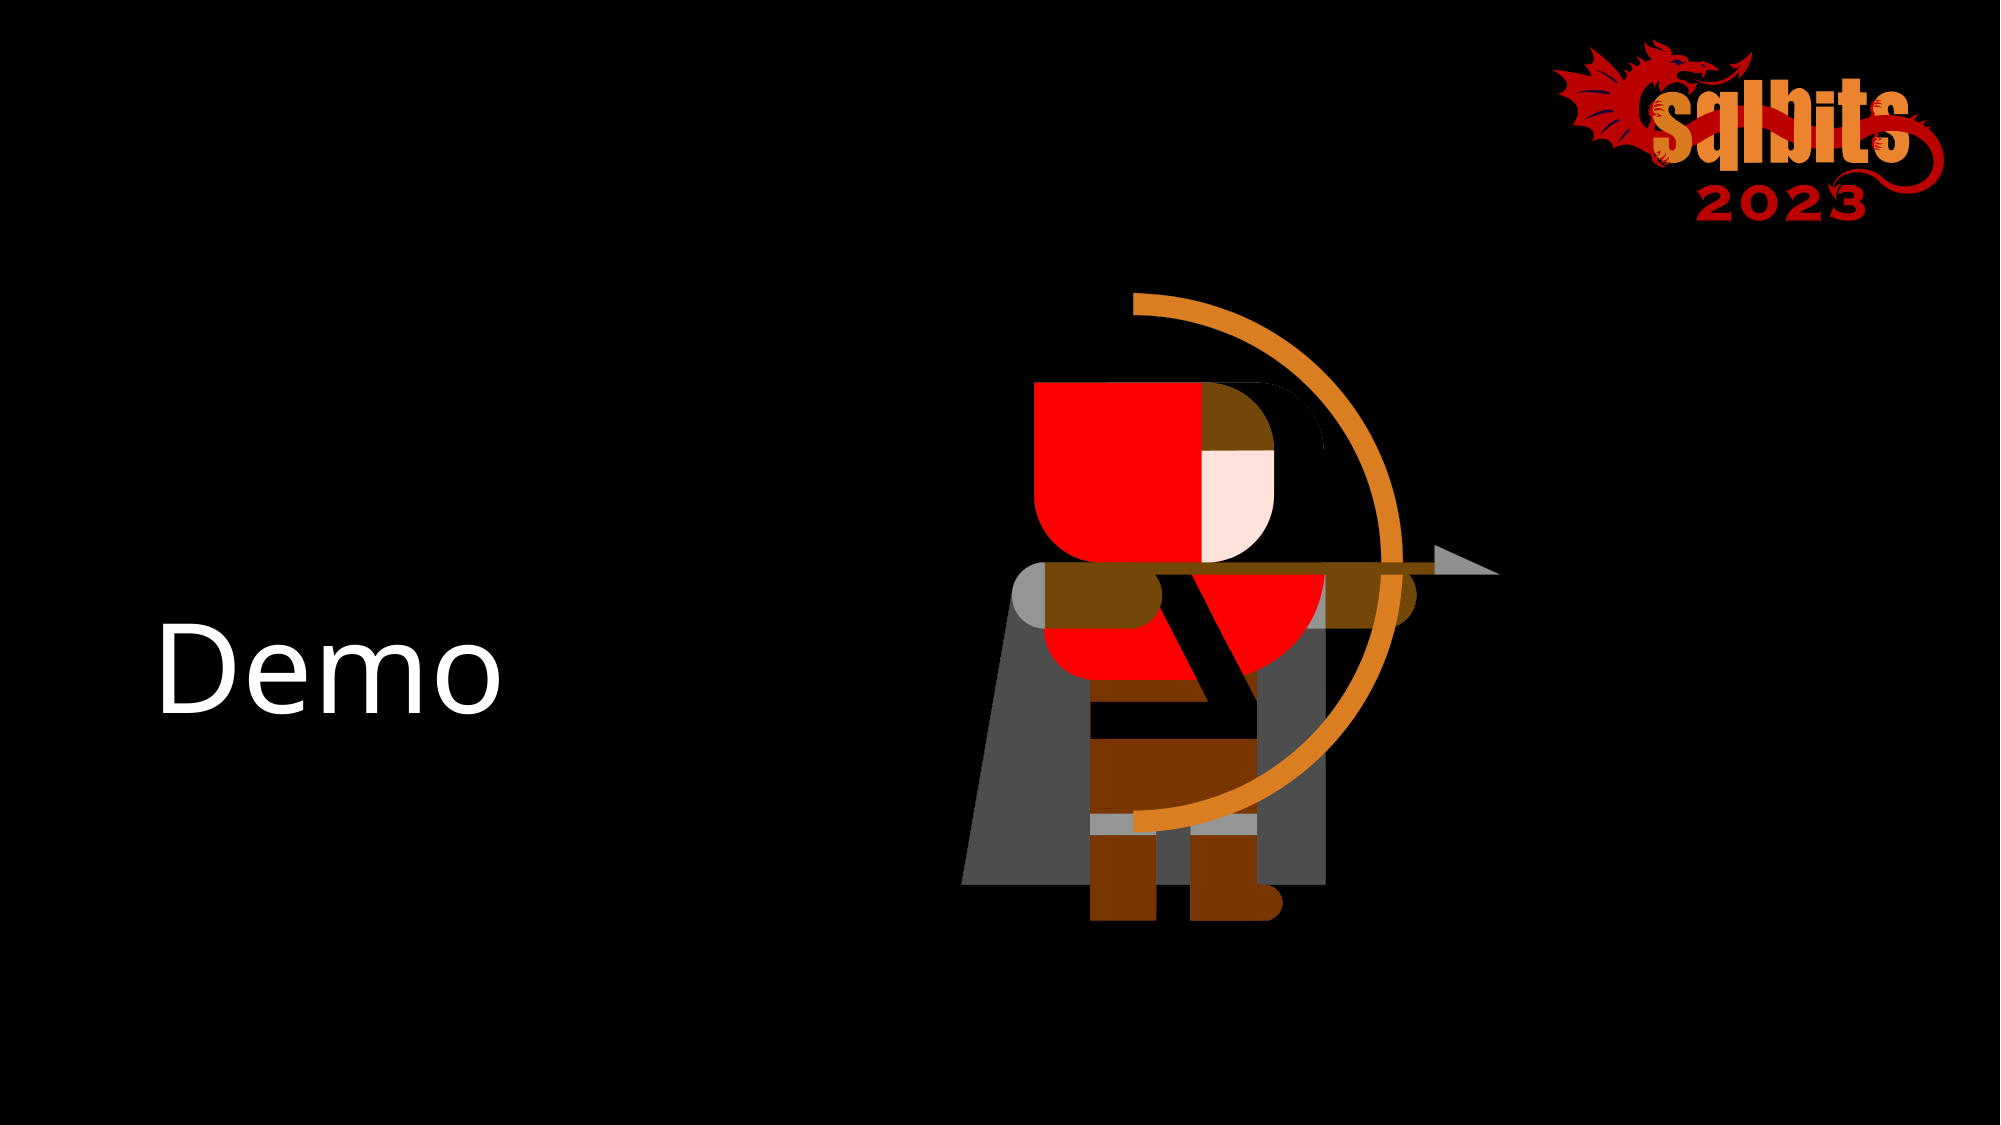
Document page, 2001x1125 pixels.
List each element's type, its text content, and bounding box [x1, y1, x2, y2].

picture [1548, 37, 1952, 226]
title Demo [136, 280, 1862, 749]
picture [961, 293, 1500, 921]
